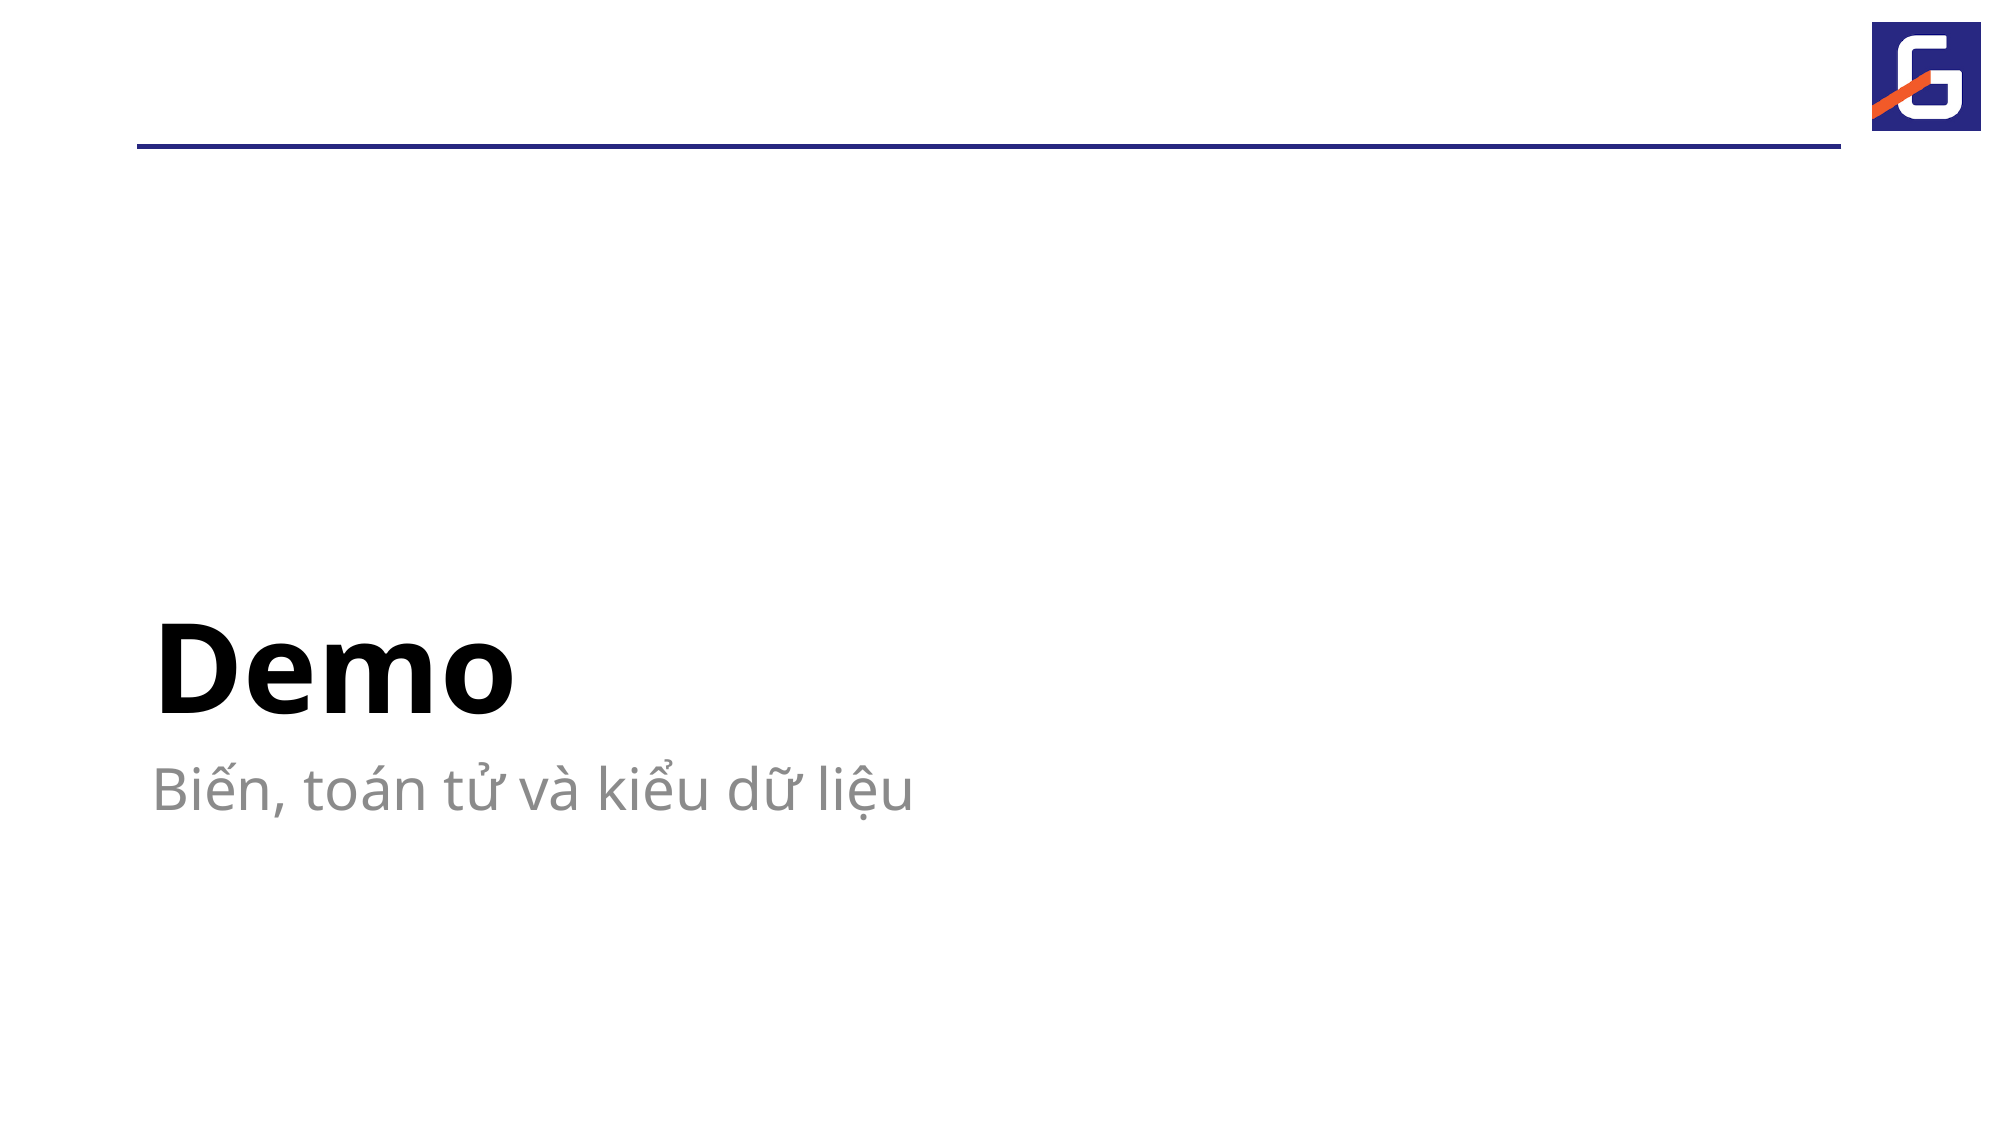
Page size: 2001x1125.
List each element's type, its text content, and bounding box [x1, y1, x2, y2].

list Biến, toán tử và kiểu dữ liệu [136, 752, 1862, 999]
title Demo [136, 280, 1862, 749]
picture [1872, 22, 1981, 131]
